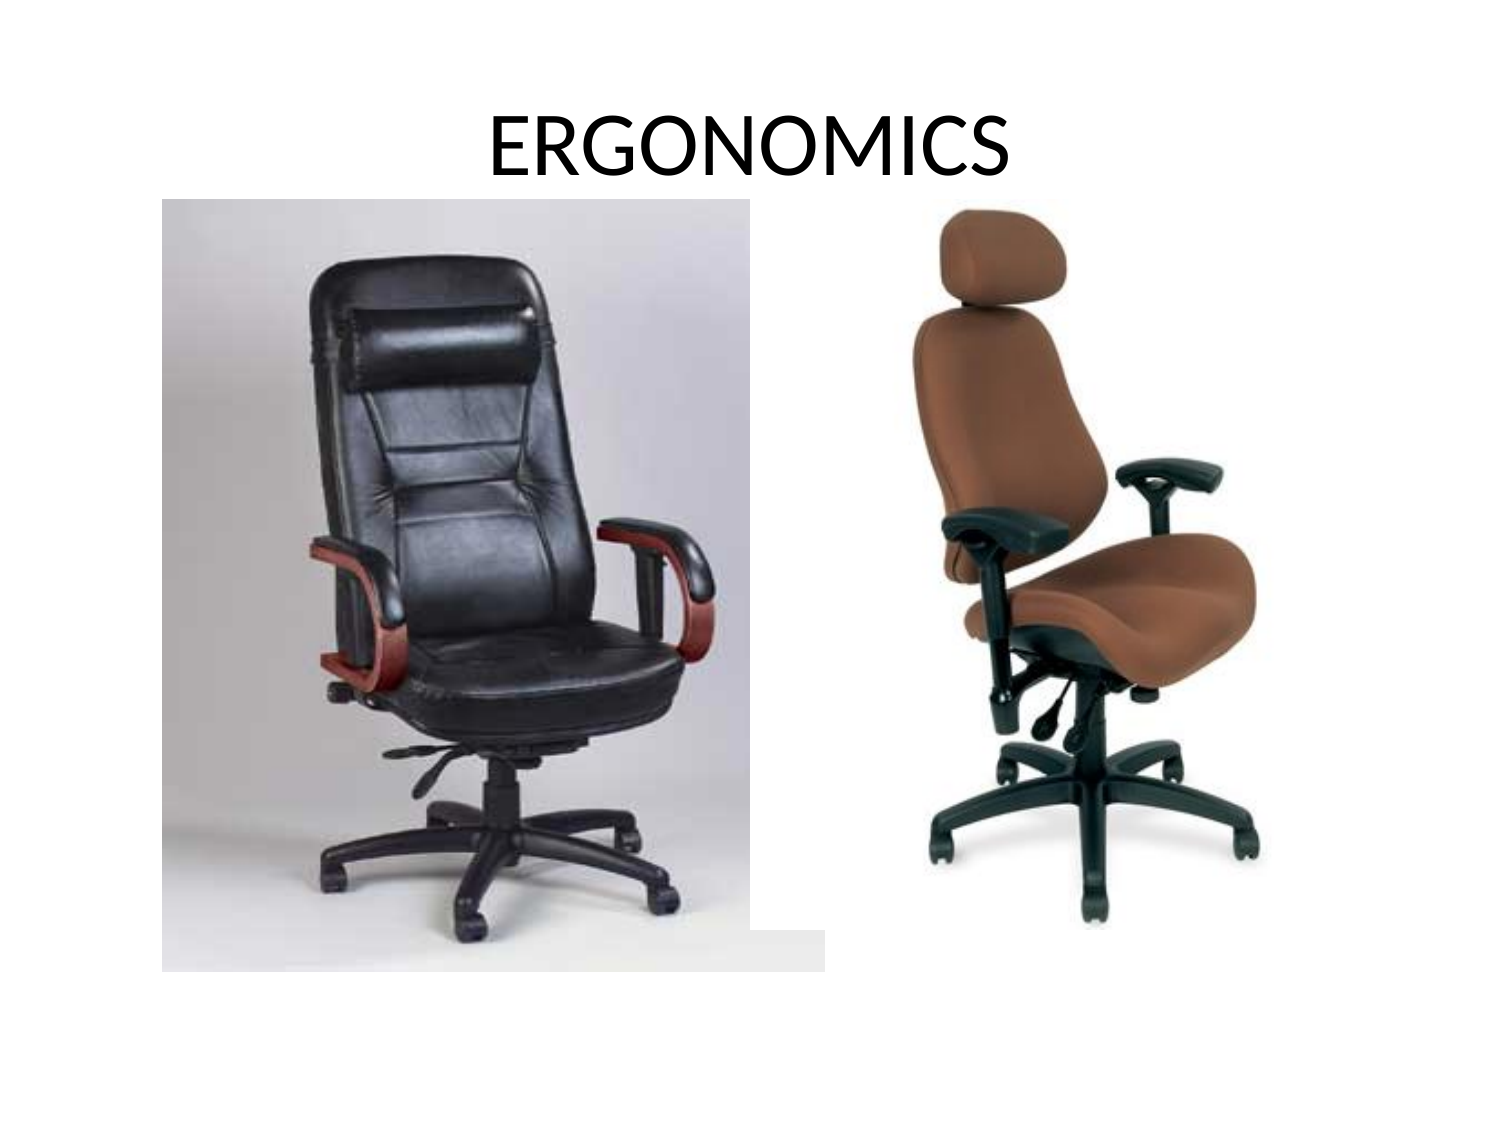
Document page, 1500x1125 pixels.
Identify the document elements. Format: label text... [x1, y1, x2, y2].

picture [162, 199, 1438, 973]
title ERGONOMICS [75, 45, 1425, 233]
